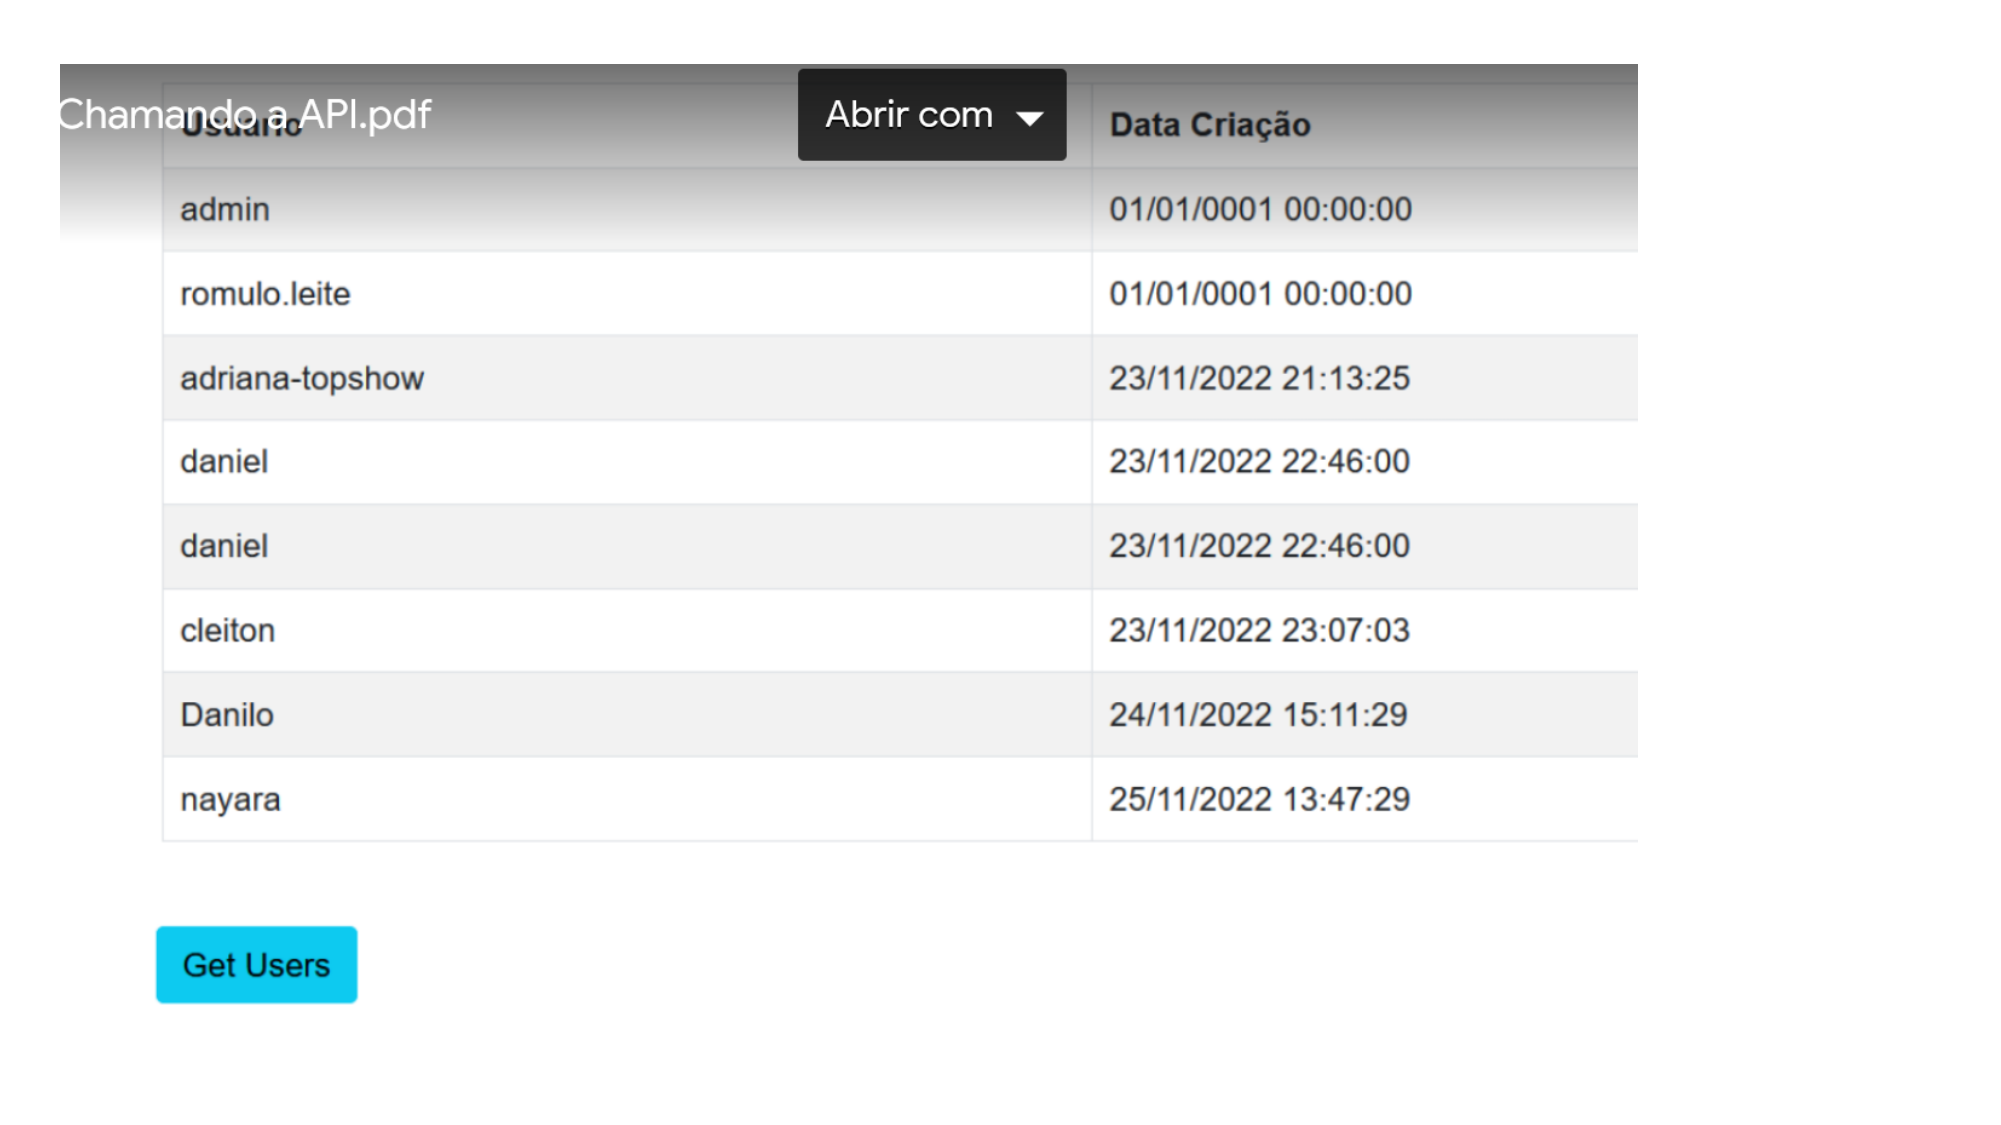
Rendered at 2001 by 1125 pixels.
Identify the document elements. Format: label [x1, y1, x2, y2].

picture [60, 64, 1638, 1011]
